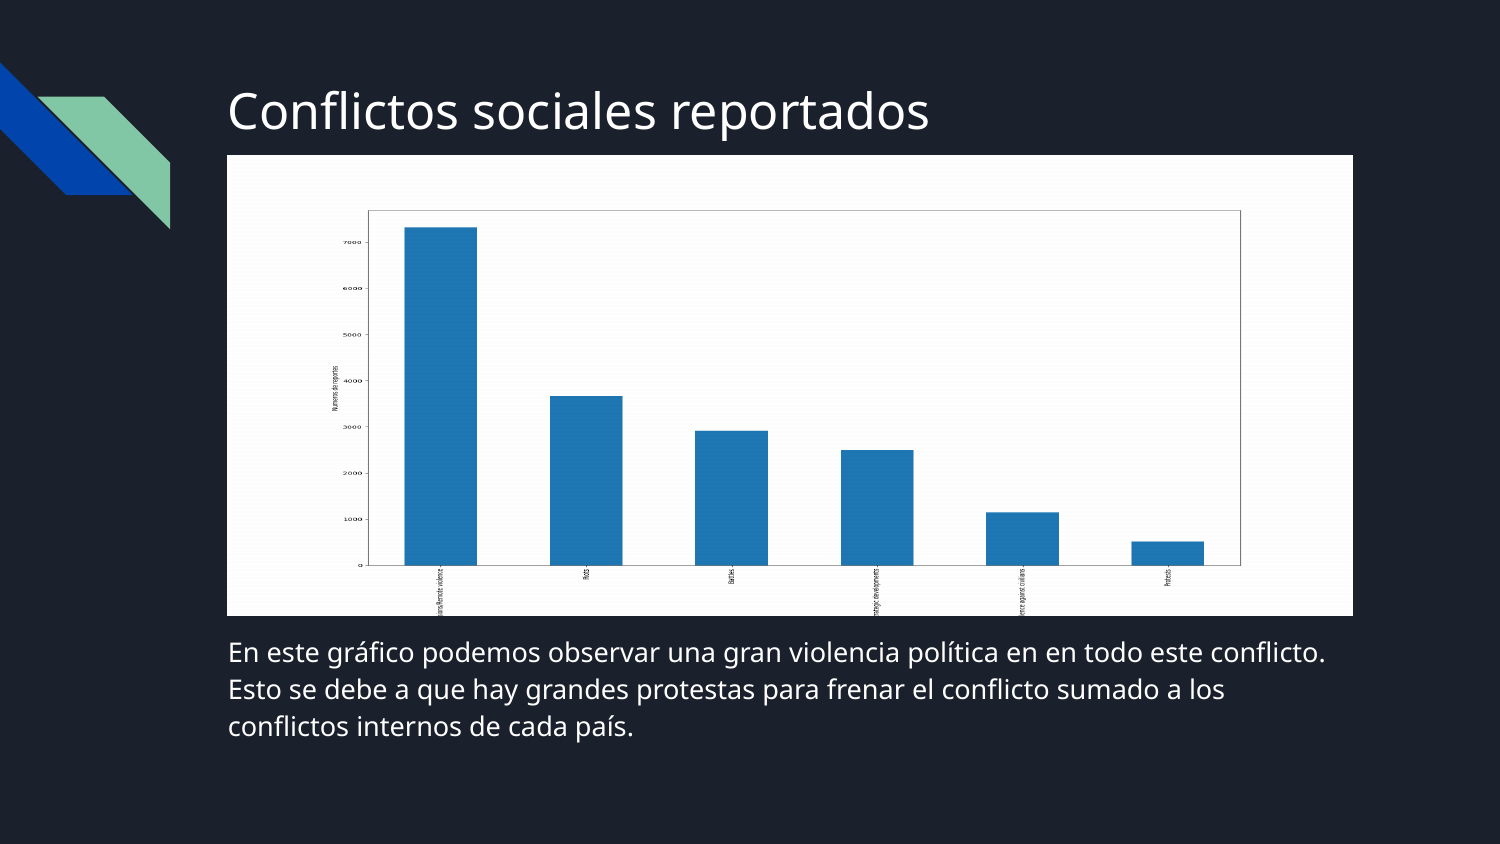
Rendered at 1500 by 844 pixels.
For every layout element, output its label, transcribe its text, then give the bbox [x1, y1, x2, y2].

picture [227, 155, 1353, 616]
list En este gráfico podemos observar una gran violencia política en en todo este conflicto. Esto se debe a que hay grandes protestas para frenar el conflicto sumado a los conflictos internos de cada país. [212, 615, 1368, 766]
title Conflictos sociales reportados [212, 64, 1368, 215]
